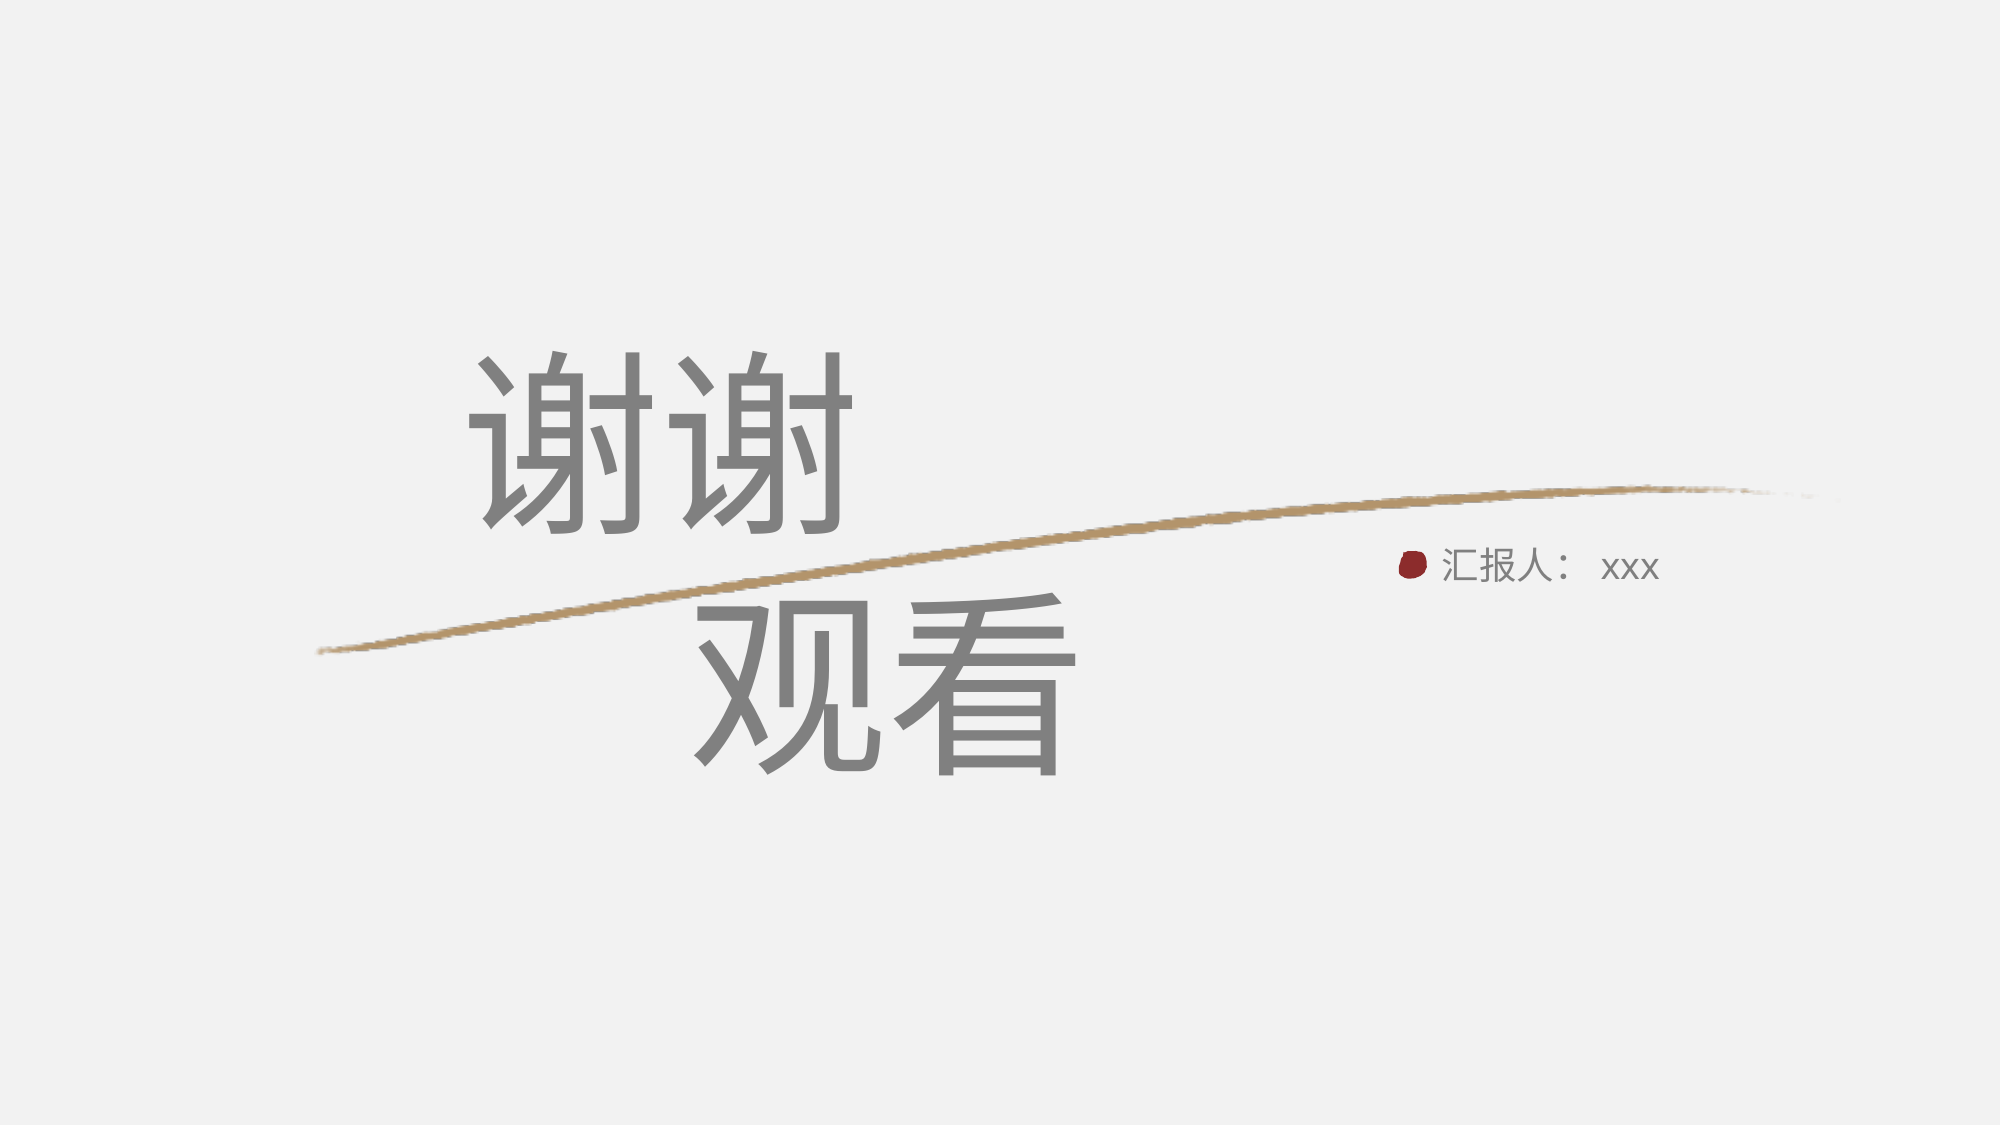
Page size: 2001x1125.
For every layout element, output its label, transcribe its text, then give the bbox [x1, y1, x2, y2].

text_box 谢谢 观看 [446, 312, 1103, 461]
text_box 谢谢 观看 [446, 664, 1103, 808]
picture [302, 461, 1841, 664]
